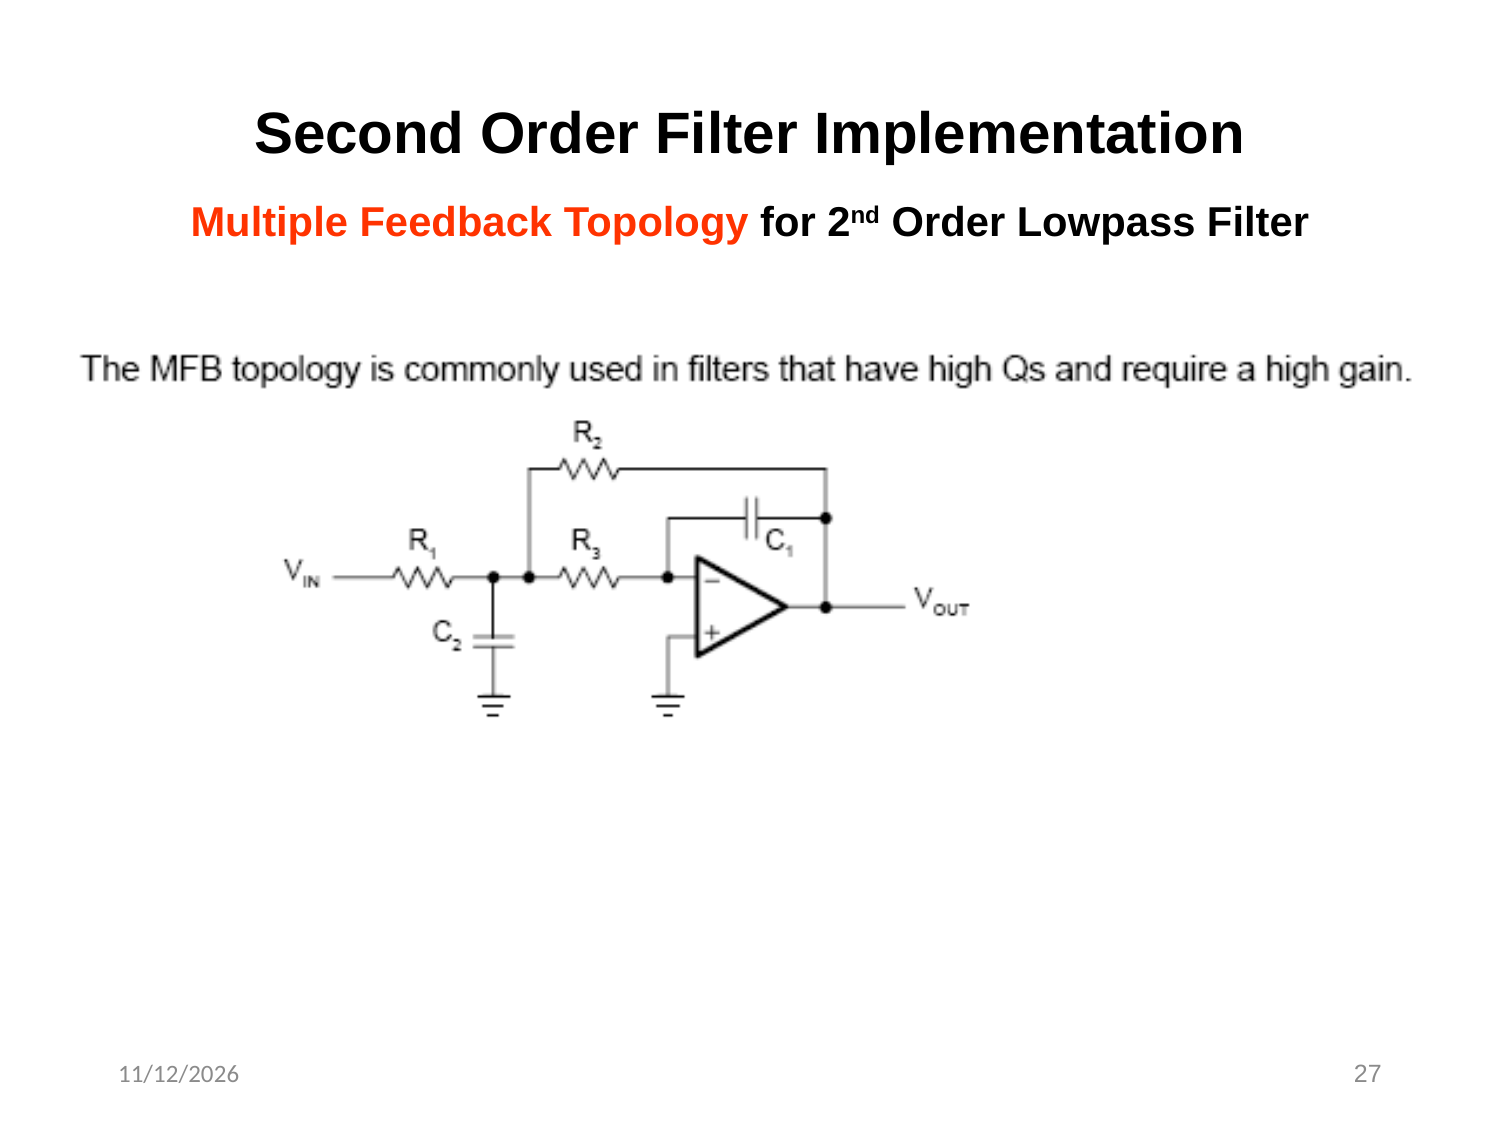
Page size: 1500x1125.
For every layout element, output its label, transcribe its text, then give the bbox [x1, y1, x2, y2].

text_box Multiple Feedback Topology for 2nd Order Lowpass Filter [0, 187, 1500, 253]
slide_number 27 [1059, 1042, 1397, 1103]
picture [62, 337, 1438, 740]
text_box Second Order Filter Implementation [0, 87, 1500, 173]
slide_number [103, 1042, 441, 1103]
